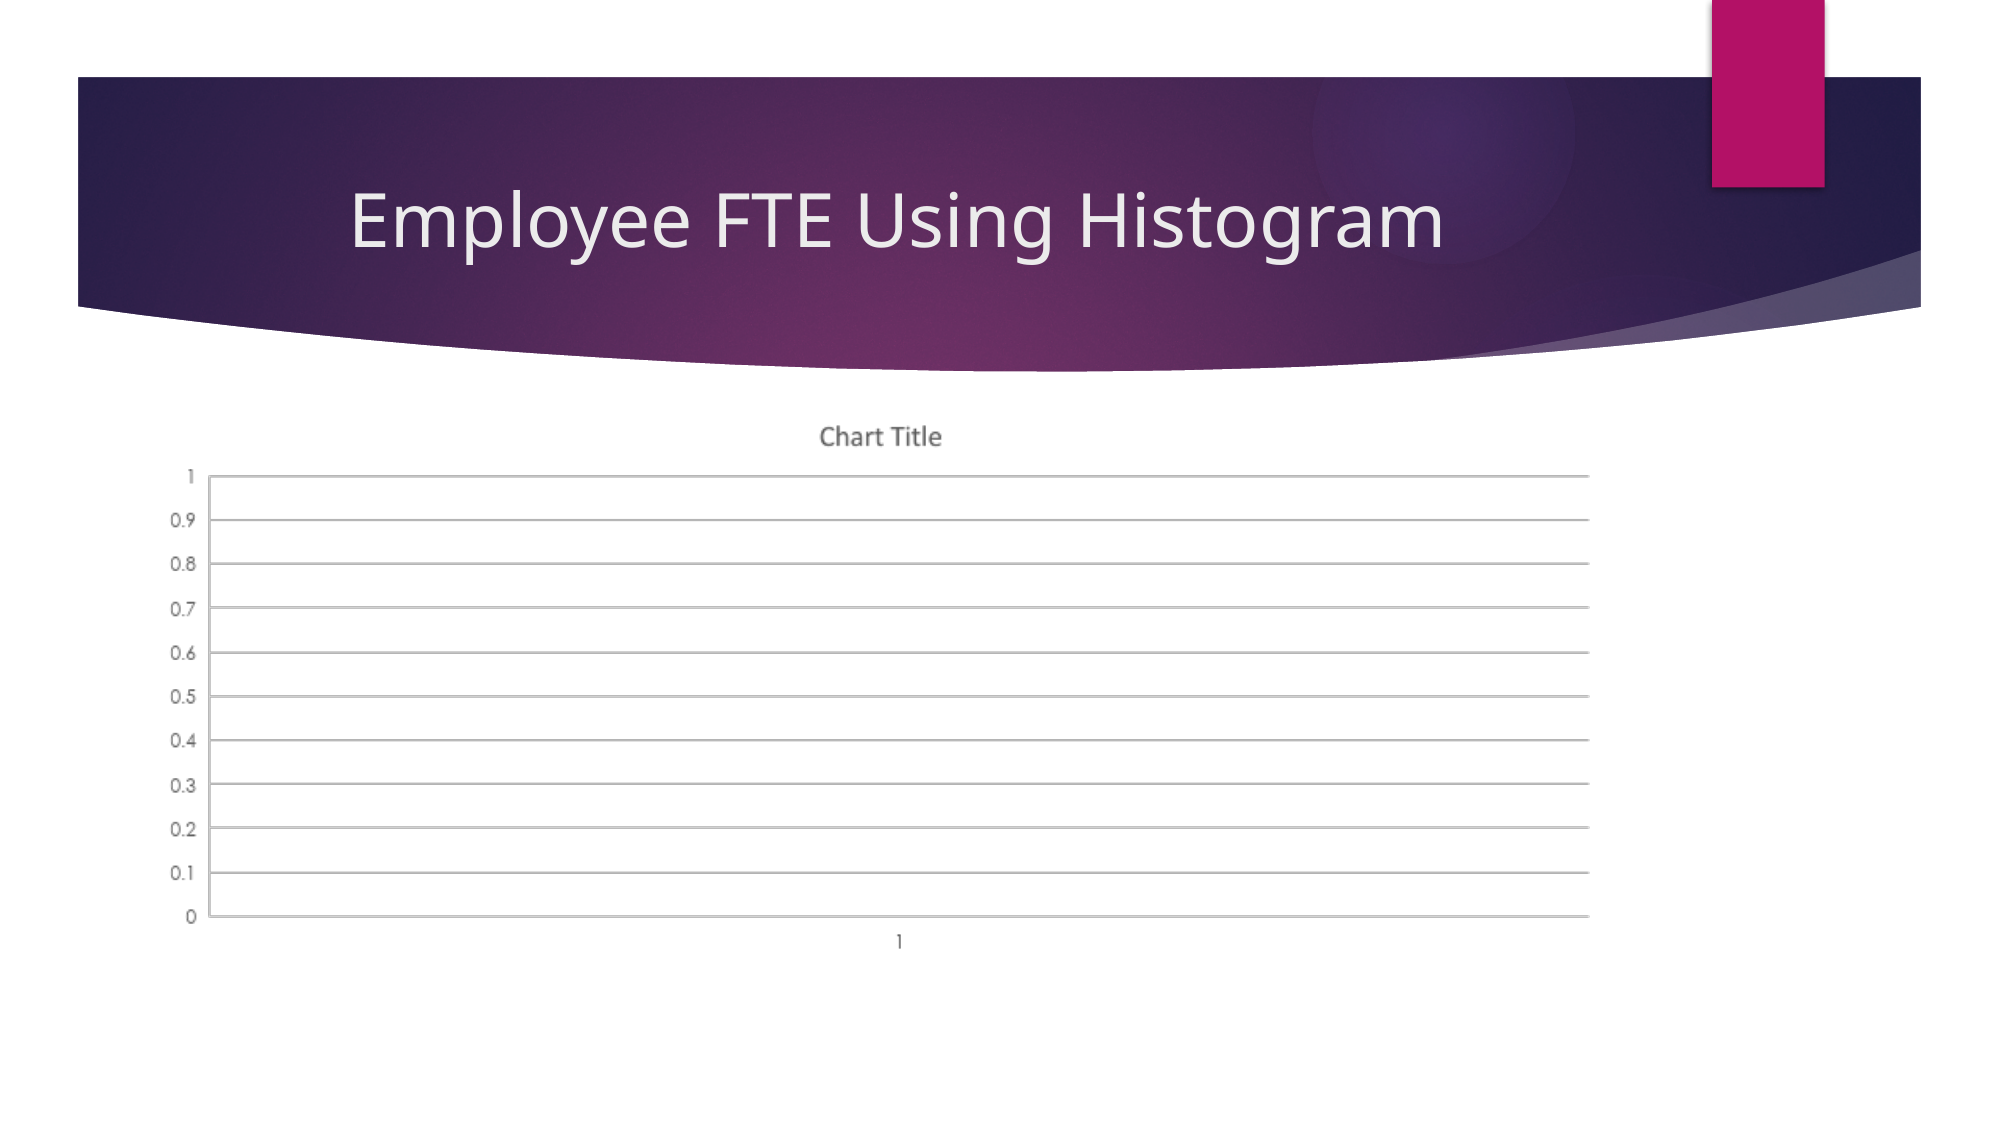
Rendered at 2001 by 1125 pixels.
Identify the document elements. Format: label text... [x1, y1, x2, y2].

picture [159, 404, 1607, 966]
title Employee FTE Using Histogram [189, 159, 1627, 276]
